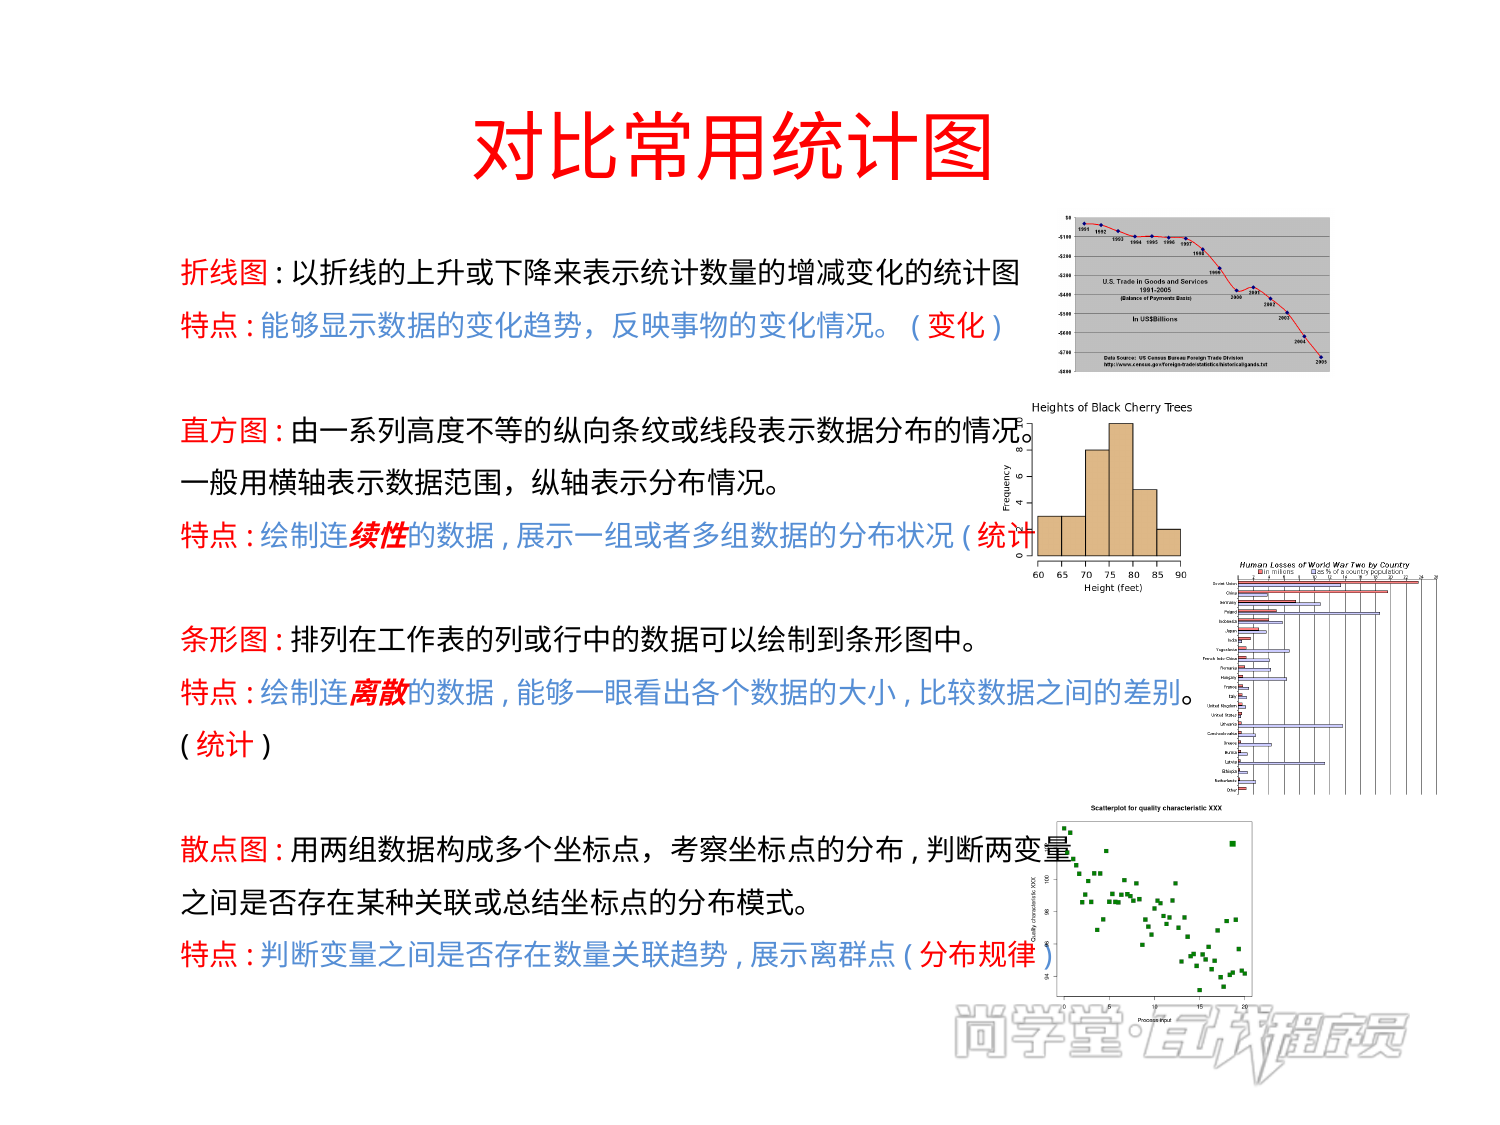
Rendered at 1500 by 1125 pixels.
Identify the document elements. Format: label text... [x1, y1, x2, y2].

picture [1057, 208, 1336, 379]
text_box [1029, 794, 1267, 1031]
text_box 折线图:以折线的上升或下降来表示统计数量的增减变化的统计图 特点:能够显示数据的变化趋势，反映事物的变化情况。(变化) 直方图:由一系列高度不等的纵向条纹或线段表示数据分布的情况。 一般用横轴表示数据范围，纵轴表示分布情况。 特点:绘制连续性的数据,展示一组或者多组数据的分布状况(统计) 条形图:排列在工作表的列或行中的数据可以绘制到条形图中。 特点:绘制连离散的数据,能够一眼看出各个数据的大小,比较数据之间的差别。(统计) 散点图:用两组数据构成多个坐标点，考察坐标点的分布,判断两变量 之间是否存在某种关联或总结坐标点的分布模式。 特点:判断变量之间是否存在数量关联趋势,展示离群点(分布规律) [165, 229, 1266, 1032]
picture [1202, 562, 1438, 795]
picture [954, 1004, 1410, 1088]
title 对比常用统计图 [145, 93, 1321, 198]
picture [998, 396, 1197, 594]
